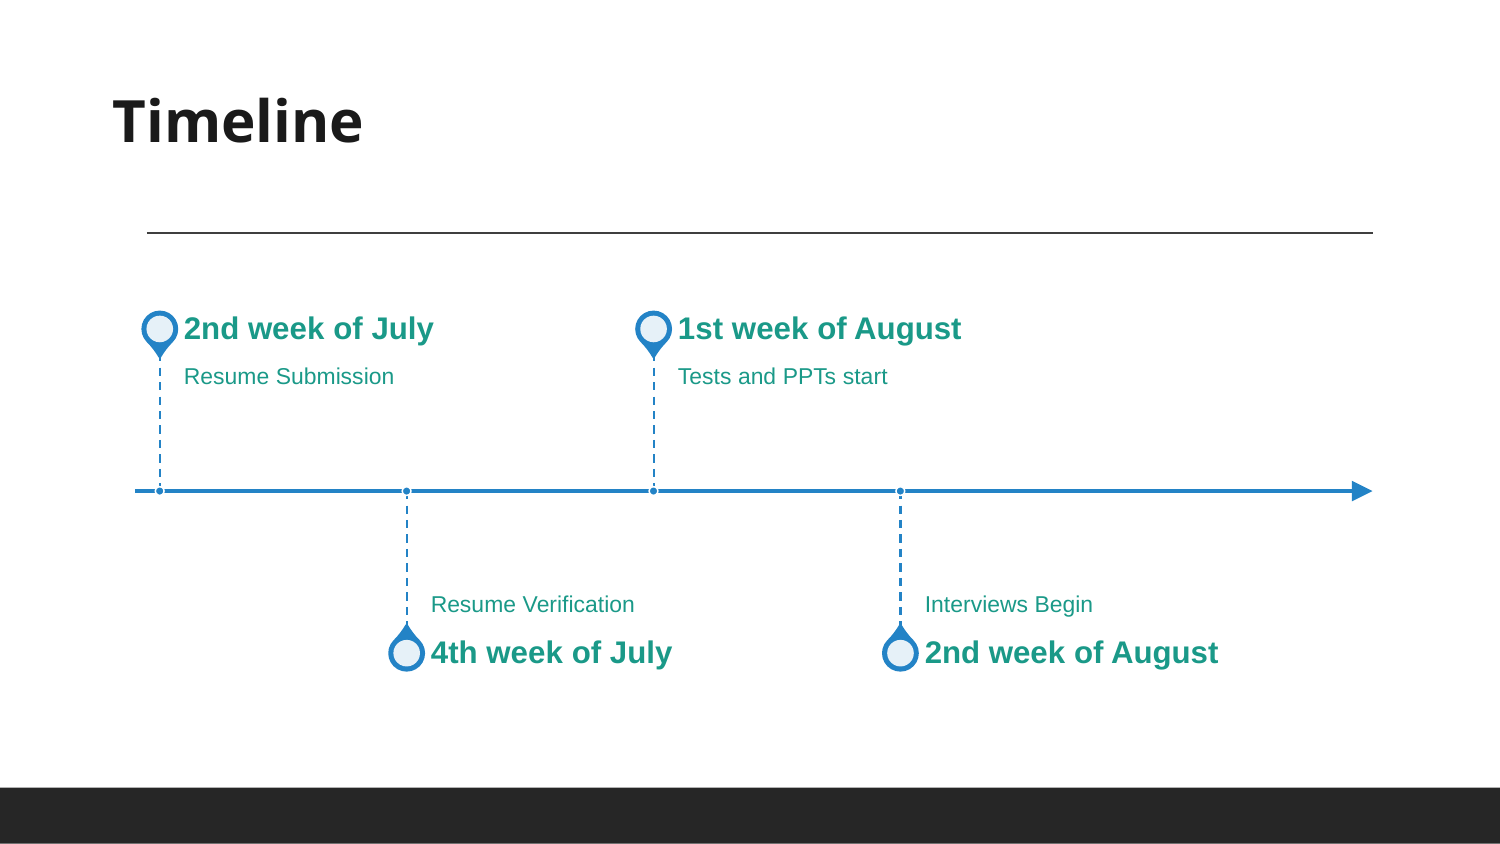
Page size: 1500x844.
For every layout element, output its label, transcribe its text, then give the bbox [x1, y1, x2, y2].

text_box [134, 304, 1373, 678]
title Timeline [101, 26, 1030, 161]
text_box [0, 0, 1500, 787]
text_box [0, 787, 1500, 844]
